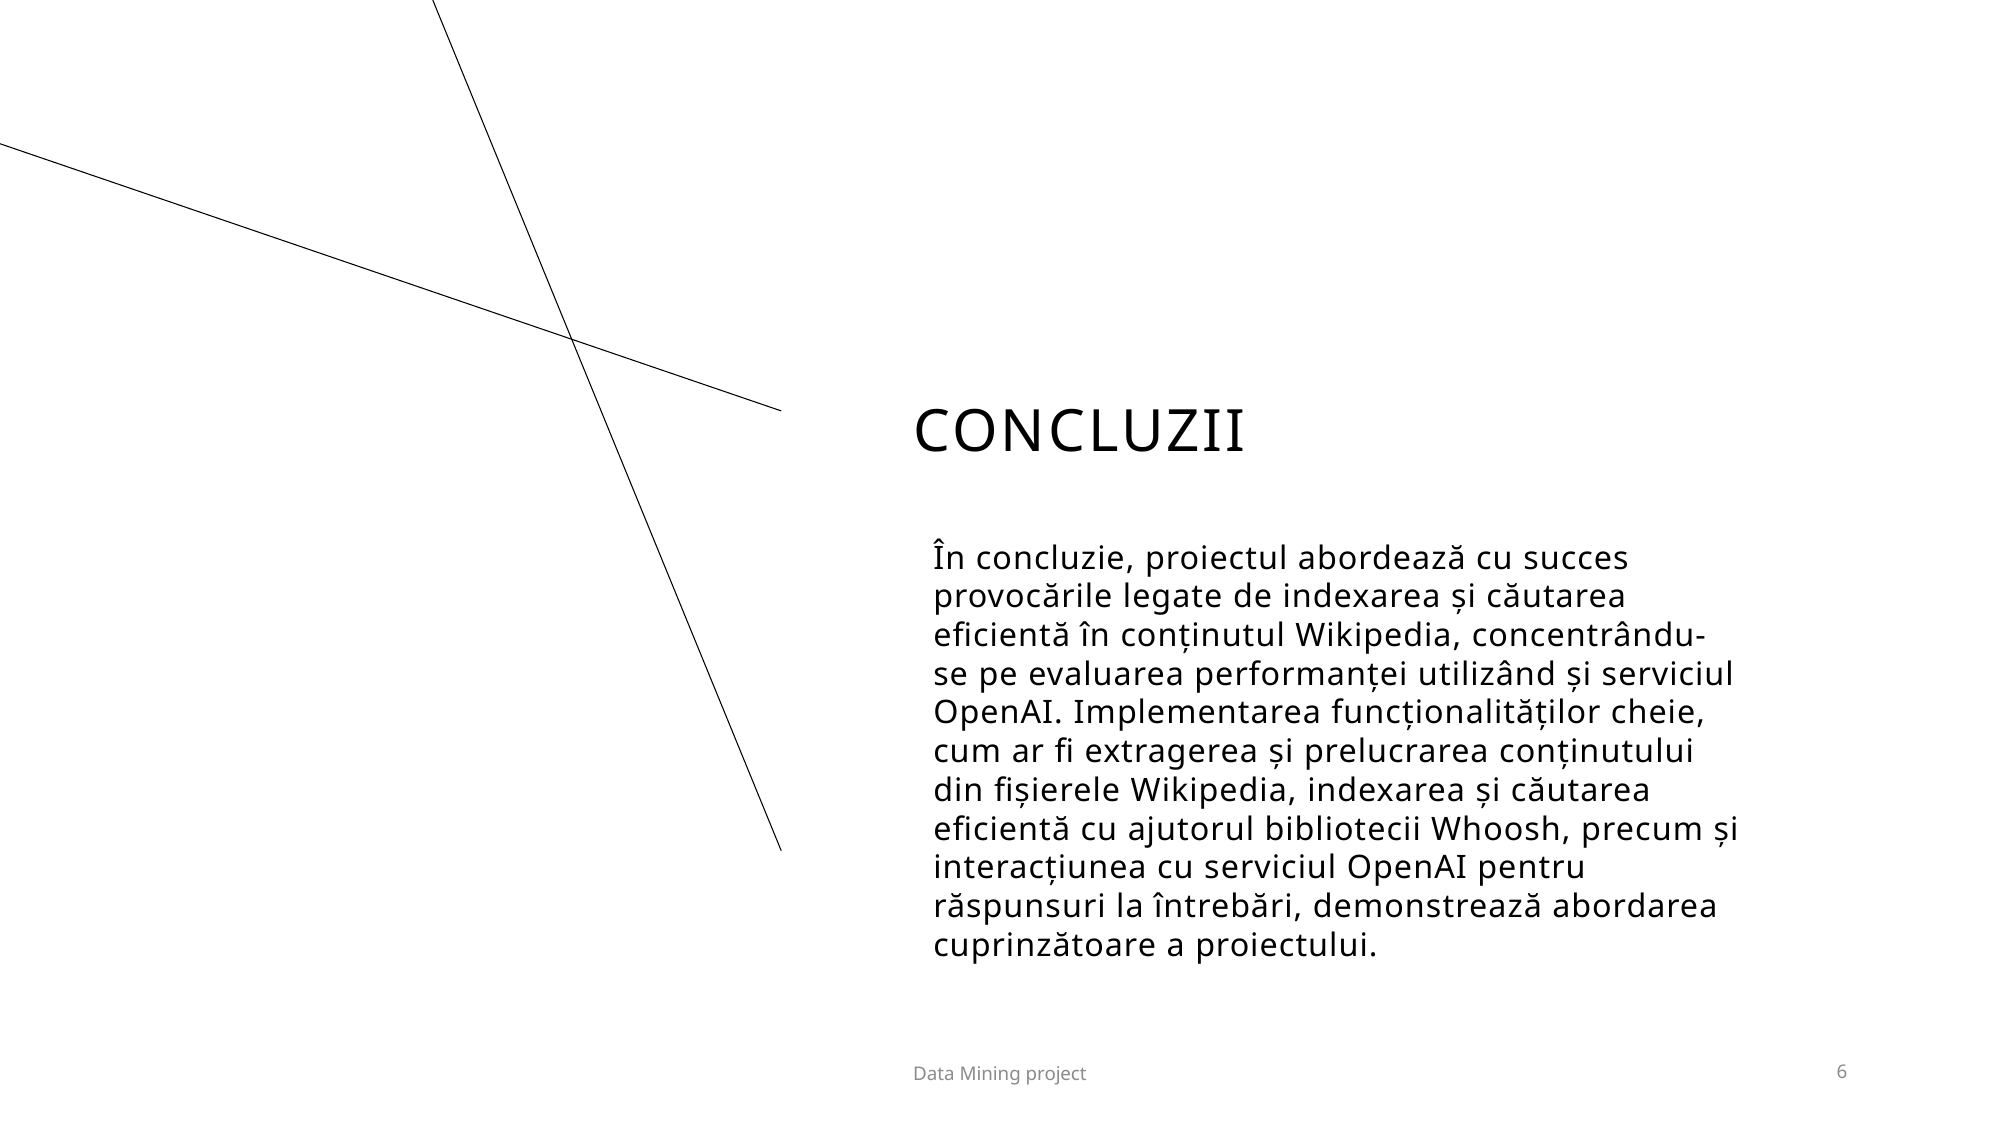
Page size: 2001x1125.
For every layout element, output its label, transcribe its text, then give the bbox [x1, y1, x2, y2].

footer Data Mining project [662, 1042, 1338, 1103]
slide_number 6 [1412, 1042, 1863, 1103]
title concluzii [898, 274, 1737, 472]
list În concluzie, proiectul abordează cu succes provocările legate de indexarea și căutarea eficientă în conținutul Wikipedia, concentrându-se pe evaluarea performanței utilizând și serviciul OpenAI. Implementarea funcționalităților cheie, cum ar fi extragerea și prelucrarea conținutului din fișierele Wikipedia, indexarea și căutarea eficientă cu ajutorul bibliotecii Whoosh, precum și interacțiunea cu serviciul OpenAI pentru răspunsuri la întrebări, demonstrează abordarea cuprinzătoare a proiectului. [918, 529, 1757, 986]
